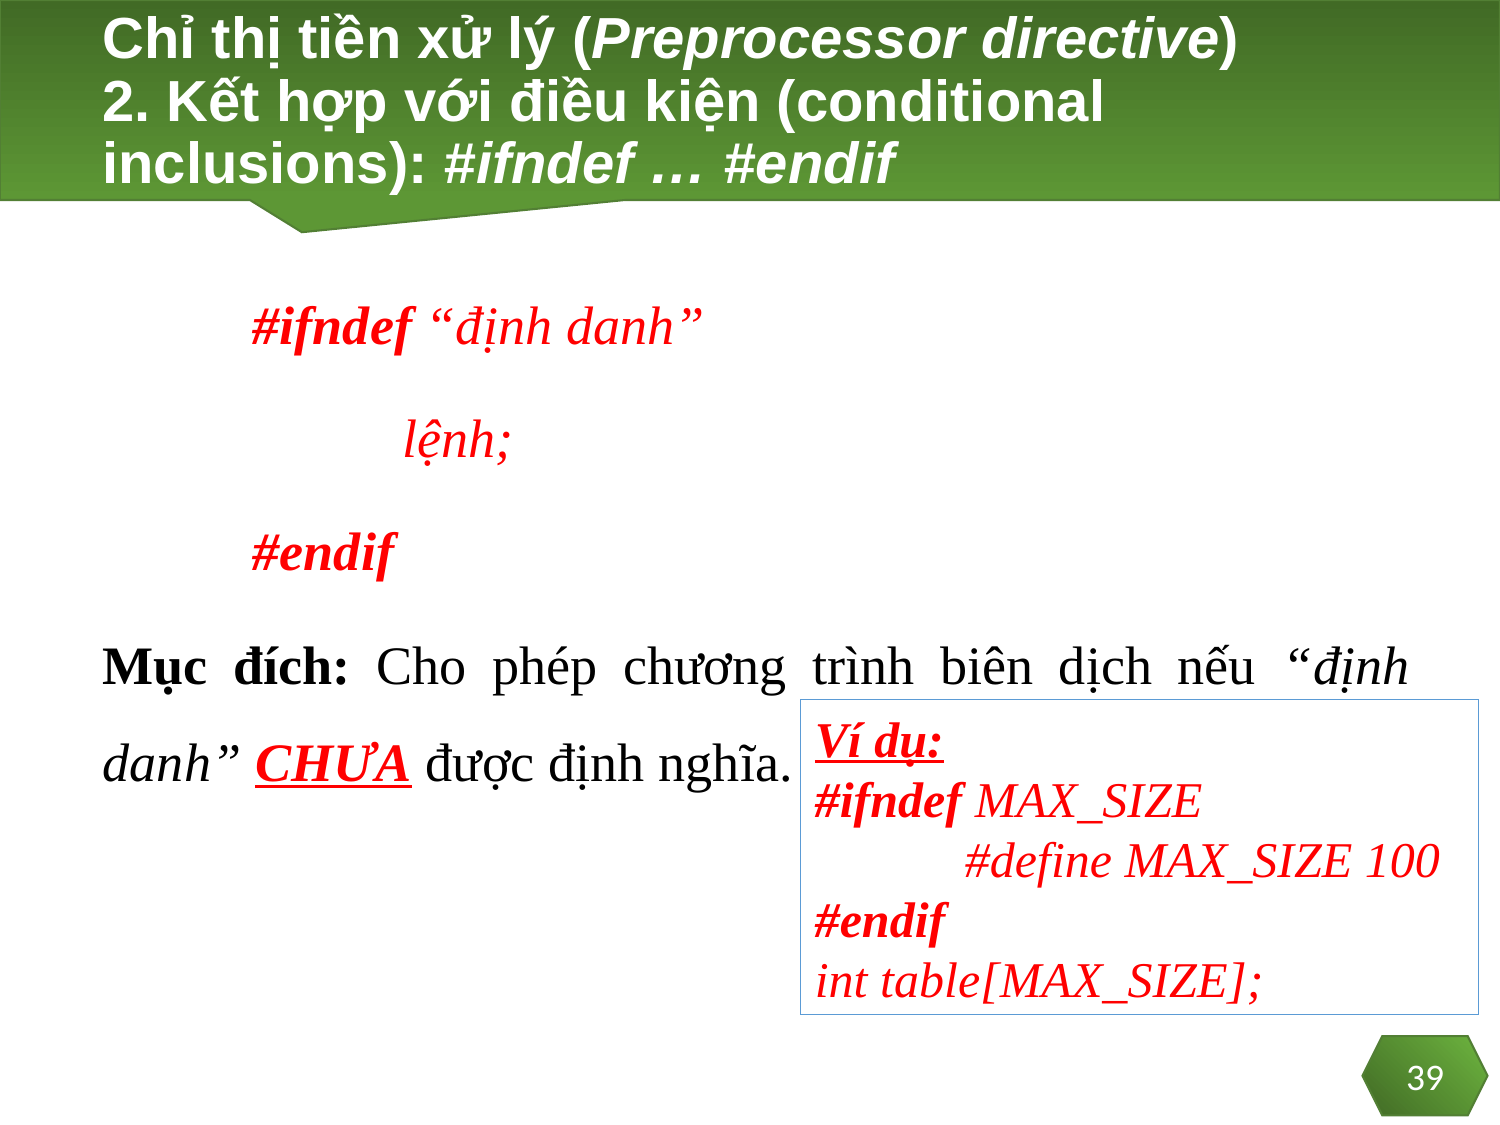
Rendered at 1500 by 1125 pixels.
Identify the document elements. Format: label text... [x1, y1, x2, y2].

text_box Ví dụ: #ifndef MAX_SIZE #define MAX_SIZE 100 #endif int table[MAX_SIZE]; [800, 699, 1479, 1015]
title Chỉ thị tiền xử lý (Preprocessor directive) 2. Kết hợp với điều kiện (conditional inclusions): #ifndef … #endif [87, 0, 1450, 205]
list #ifndef “định danh” lệnh; #endif Mục đích: Cho phép chương trình biên dịch nếu “định danh” CHƯA được định nghĩa. [87, 249, 1425, 919]
